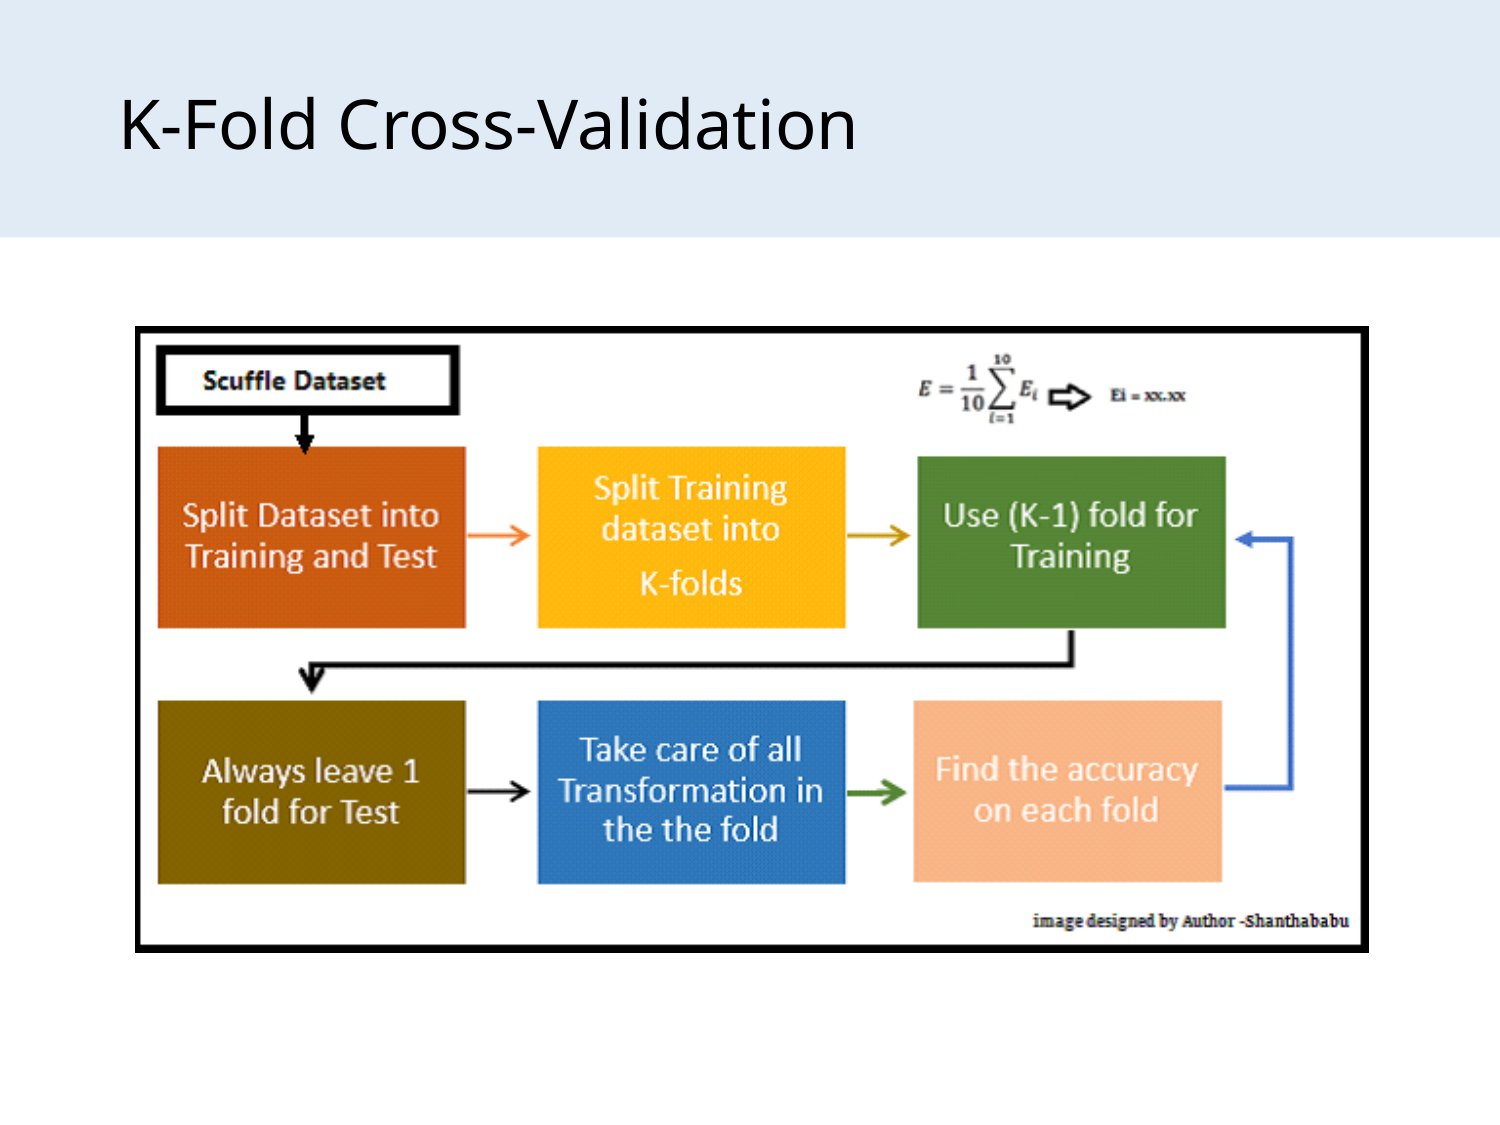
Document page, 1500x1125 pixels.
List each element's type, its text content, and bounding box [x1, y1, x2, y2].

picture [135, 326, 1369, 953]
title K-Fold Cross-Validation [103, 59, 1397, 278]
